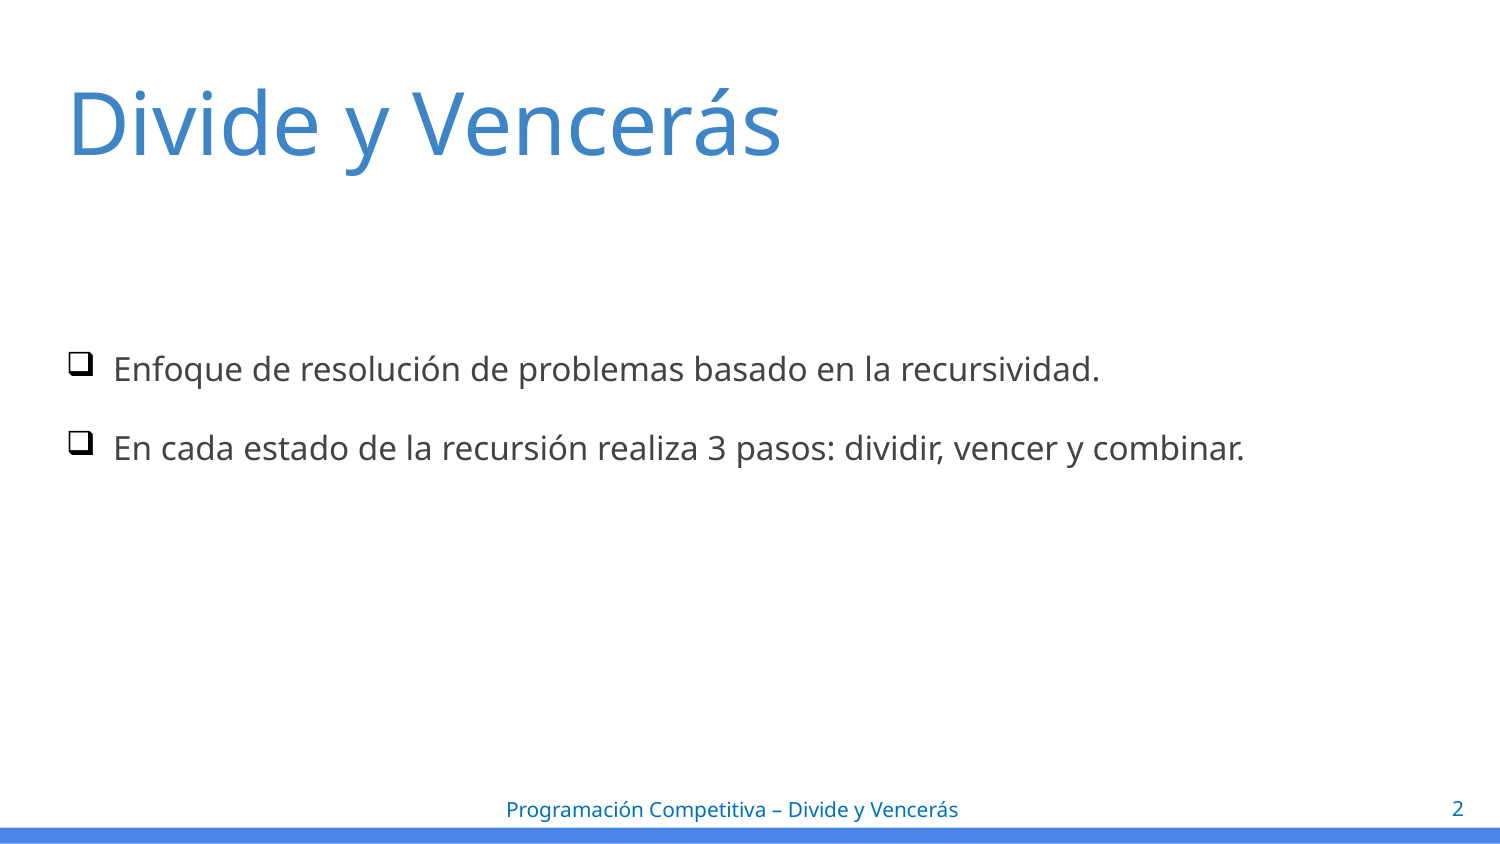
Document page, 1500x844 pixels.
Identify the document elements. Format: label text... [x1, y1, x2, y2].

title Divide y Vencerás [51, 51, 1449, 189]
list Enfoque de resolución de problemas basado en la recursividad. En cada estado de la recursión realiza 3 pasos: dividir, vencer y combinar. [51, 327, 1449, 529]
